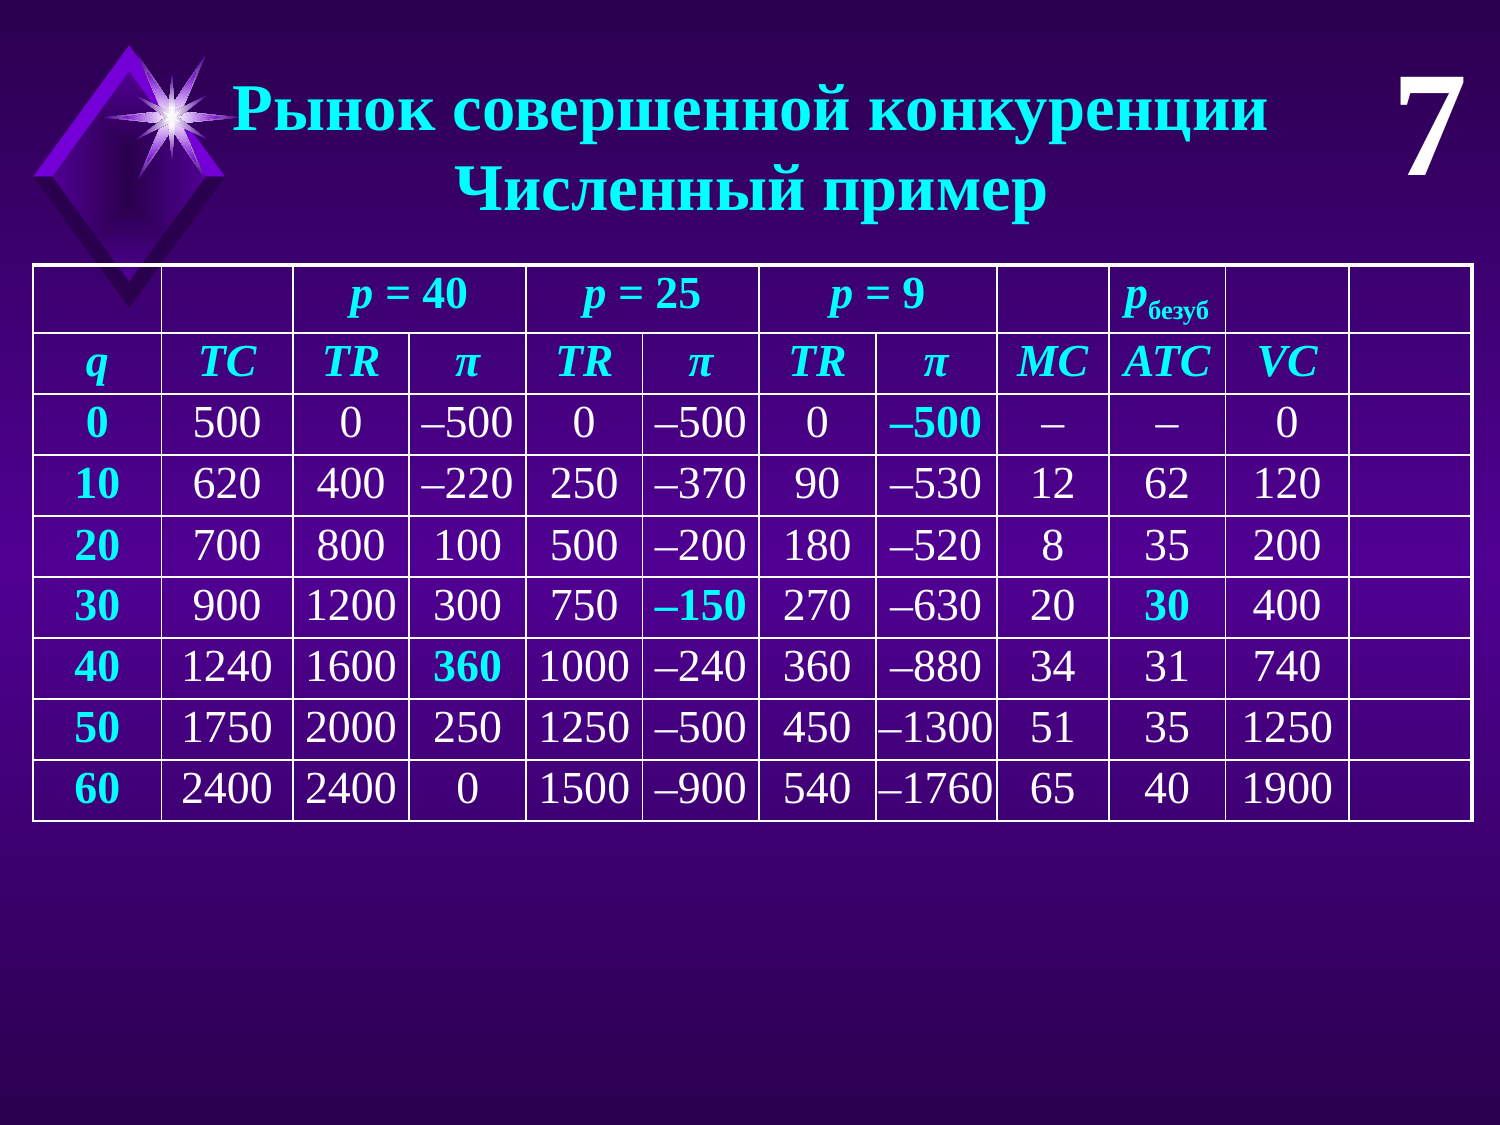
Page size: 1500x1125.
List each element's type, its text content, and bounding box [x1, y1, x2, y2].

table_cell – [1110, 395, 1225, 454]
table_header p = 9 [760, 267, 996, 332]
table_cell 400 [1226, 578, 1348, 637]
table_cell 2400 [162, 761, 292, 820]
table_cell [1350, 456, 1470, 515]
table_cell 40 [34, 639, 161, 698]
table_header p = 25 [527, 267, 758, 332]
table_cell [1350, 700, 1470, 759]
table_cell ATC [1110, 334, 1225, 393]
table_cell 740 [1226, 639, 1348, 698]
table_cell 360 [410, 639, 525, 698]
table_cell 0 [760, 395, 875, 454]
table_cell [1350, 639, 1470, 698]
table_cell 500 [162, 395, 292, 454]
table_cell 0 [294, 395, 408, 454]
table_cell 62 [1110, 456, 1225, 515]
table_cell 20 [34, 517, 161, 576]
table_cell 1500 [527, 761, 642, 820]
table_cell 700 [162, 517, 292, 576]
table_cell 1750 [162, 700, 292, 759]
table_cell –1300 [877, 700, 996, 759]
table_cell –880 [877, 639, 996, 698]
table_cell [1350, 517, 1470, 576]
table_header [1226, 267, 1348, 332]
table_cell –900 [643, 761, 758, 820]
table_cell 10 [34, 456, 161, 515]
table_header pбезуб [1110, 267, 1225, 332]
table_header [998, 267, 1108, 332]
table_cell 120 [1226, 456, 1348, 515]
table_cell 300 [410, 578, 525, 637]
table_cell 34 [998, 639, 1108, 698]
table_cell – [998, 395, 1108, 454]
table_cell 450 [760, 700, 875, 759]
table_cell 2400 [294, 761, 408, 820]
table_cell 2000 [294, 700, 408, 759]
table_cell 270 [760, 578, 875, 637]
table_cell q [34, 334, 161, 393]
table_cell 35 [1110, 517, 1225, 576]
table_cell [1350, 761, 1470, 820]
table_cell 30 [1110, 578, 1225, 637]
table_cell 100 [410, 517, 525, 576]
table_cell 1000 [527, 639, 642, 698]
table_cell MC [998, 334, 1108, 393]
table_header p = 40 [294, 267, 525, 332]
table_cell 31 [1110, 639, 1225, 698]
table_cell [1350, 578, 1470, 637]
table_cell 1200 [294, 578, 408, 637]
table_cell TR [294, 334, 408, 393]
table_cell 0 [34, 395, 161, 454]
table_cell π [643, 334, 758, 393]
table_cell –500 [877, 395, 996, 454]
table_cell [1350, 334, 1470, 393]
table_cell 90 [760, 456, 875, 515]
table_cell 500 [527, 517, 642, 576]
table_cell –500 [410, 395, 525, 454]
table_cell 200 [1226, 517, 1348, 576]
table_cell 360 [760, 639, 875, 698]
table_cell 0 [1226, 395, 1348, 454]
table_cell TR [527, 334, 642, 393]
table_cell 750 [527, 578, 642, 637]
table_cell [1350, 395, 1470, 454]
table_cell –370 [643, 456, 758, 515]
table_cell 540 [760, 761, 875, 820]
table_cell 900 [162, 578, 292, 637]
table_cell 60 [34, 761, 161, 820]
text_box 7 [1293, 17, 1482, 213]
table_cell 30 [34, 578, 161, 637]
table_cell 35 [1110, 700, 1225, 759]
table_cell TR [760, 334, 875, 393]
table_cell –500 [643, 395, 758, 454]
table_cell 50 [34, 700, 161, 759]
table_cell 20 [998, 578, 1108, 637]
table_cell –500 [643, 700, 758, 759]
table_cell 1250 [527, 700, 642, 759]
table_cell 180 [760, 517, 875, 576]
table_cell 250 [410, 700, 525, 759]
table_cell TC [162, 334, 292, 393]
table_cell 1240 [162, 639, 292, 698]
text_box Рынок совершенной конкуренции Численный пример [29, 56, 1474, 232]
table_cell –1760 [877, 761, 996, 820]
table_cell VC [1226, 334, 1348, 393]
table_cell –150 [643, 578, 758, 637]
table_cell 1600 [294, 639, 408, 698]
table_cell 0 [527, 395, 642, 454]
table_cell 250 [527, 456, 642, 515]
table_cell 400 [294, 456, 408, 515]
table_cell –520 [877, 517, 996, 576]
table_header [1350, 267, 1470, 332]
table_cell –530 [877, 456, 996, 515]
table_cell 51 [998, 700, 1108, 759]
table_cell 0 [410, 761, 525, 820]
table_cell 800 [294, 517, 408, 576]
table_cell 12 [998, 456, 1108, 515]
table_cell –220 [410, 456, 525, 515]
table_header [162, 267, 292, 332]
table_cell 65 [998, 761, 1108, 820]
table_cell 1250 [1226, 700, 1348, 759]
table_header [34, 267, 161, 332]
table_cell 8 [998, 517, 1108, 576]
table_cell 1900 [1226, 761, 1348, 820]
table_cell π [410, 334, 525, 393]
table_cell –200 [643, 517, 758, 576]
table_cell 620 [162, 456, 292, 515]
table_cell π [877, 334, 996, 393]
table_cell –240 [643, 639, 758, 698]
table_cell –630 [877, 578, 996, 637]
table_cell 40 [1110, 761, 1225, 820]
